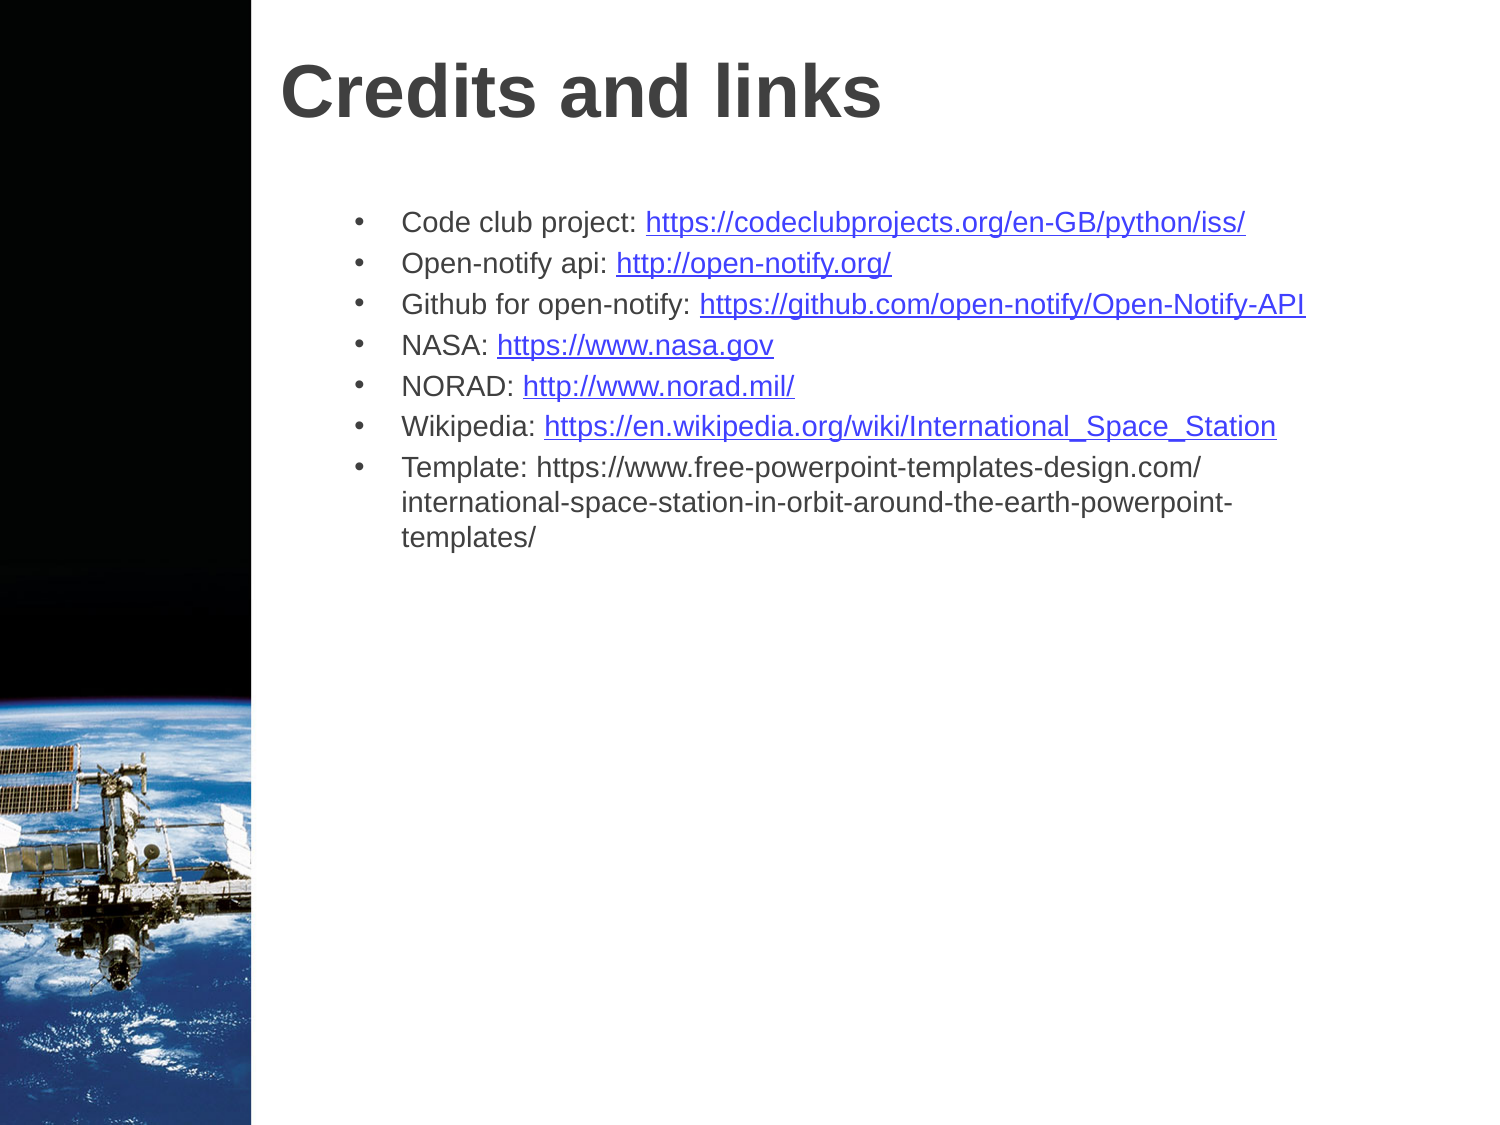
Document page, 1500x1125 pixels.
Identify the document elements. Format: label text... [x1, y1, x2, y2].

title Credits and links [265, 0, 1500, 176]
list Code club project: https://codeclubprojects.org/en-GB/python/iss/ Open-notify api: http://open-notify.org/ Github for open-notify: https://github.com/open-notify/Open-Notify-API NASA: https://www.nasa.gov NORAD: http://www.norad.mil/ Wikipedia: https://en.wikipedia.org/wiki/International_Space_Station Template: https://www.free-powerpoint-templates-design.com/international-space-station-in-orbit-around-the-earth-powerpoint-templates/ [289, 196, 1366, 457]
picture [0, 0, 1500, 1125]
